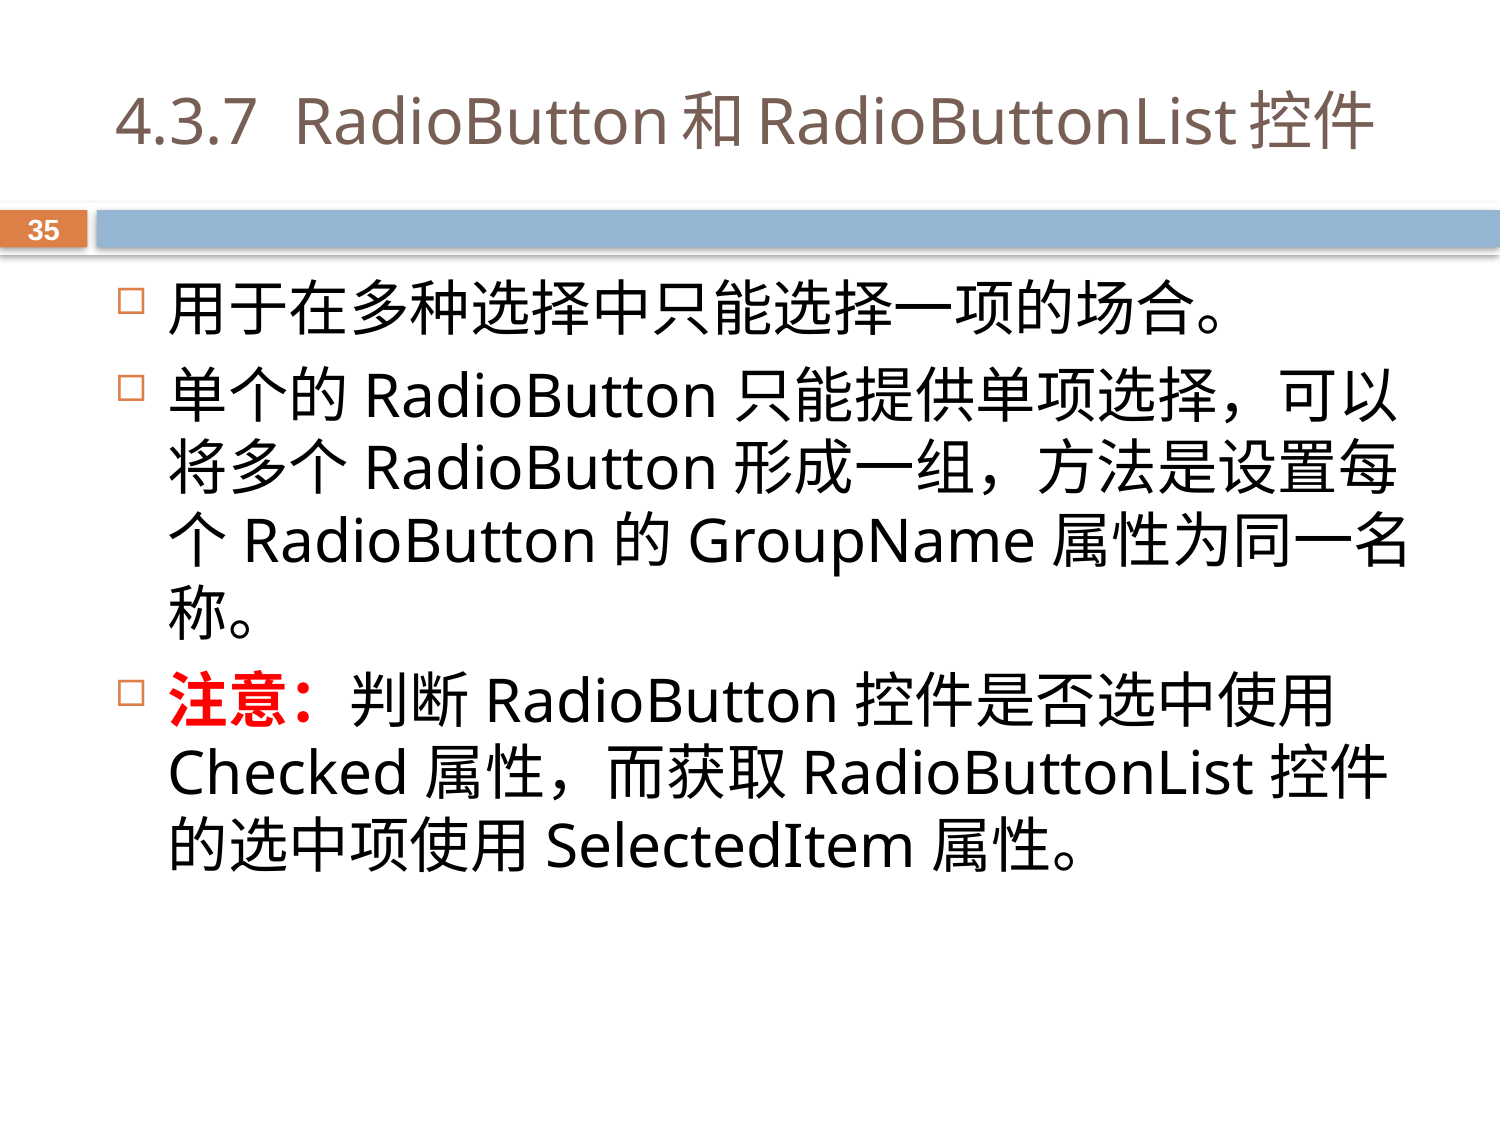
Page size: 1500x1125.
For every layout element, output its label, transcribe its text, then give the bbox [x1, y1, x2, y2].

slide_number 35 [0, 208, 88, 249]
title 4.3.7 RadioButton和RadioButtonList控件 [100, 37, 1438, 200]
list 用于在多种选择中只能选择一项的场合。 单个的RadioButton只能提供单项选择，可以将多个RadioButton形成一组，方法是设置每个RadioButton的GroupName属性为同一名称。 注意：判断RadioButton控件是否选中使用Checked属性，而获取RadioButtonList控件的选中项使用SelectedItem属性。 [100, 262, 1438, 1000]
